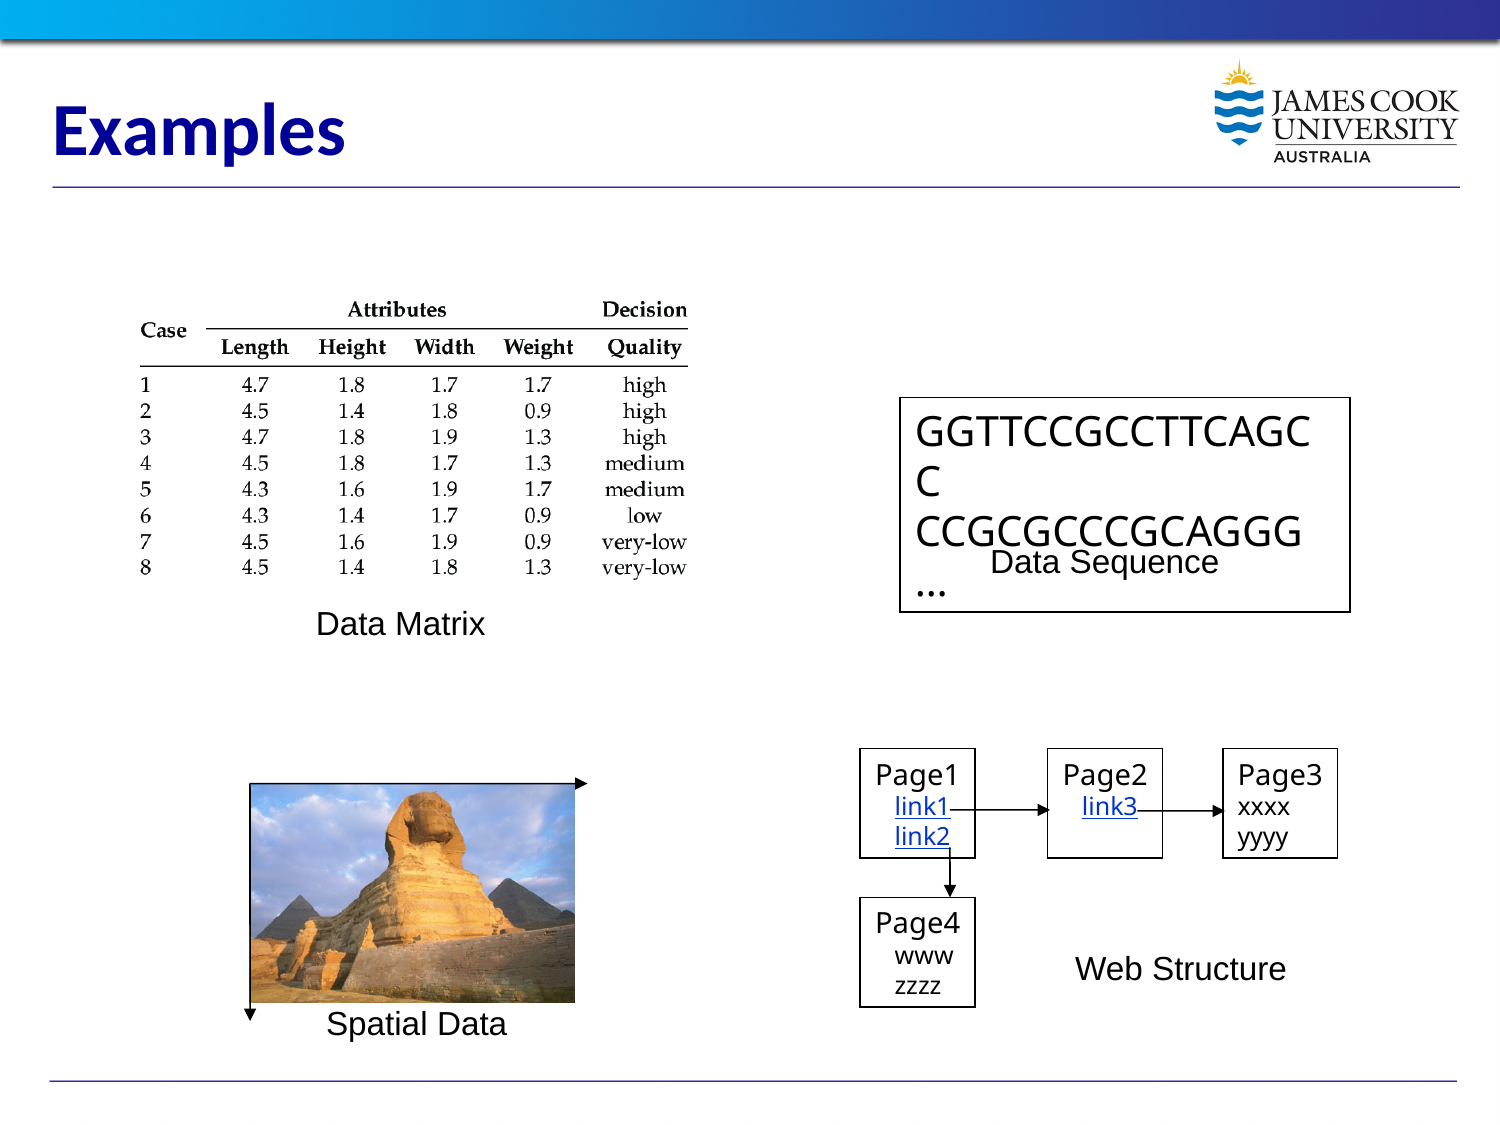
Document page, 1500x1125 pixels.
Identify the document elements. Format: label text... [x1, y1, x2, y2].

text_box Data Matrix [301, 594, 502, 650]
picture [0, 0, 1500, 1125]
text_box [899, 397, 1351, 588]
text_box Examples [37, 42, 1313, 209]
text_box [862, 748, 1336, 1010]
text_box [249, 783, 588, 1051]
